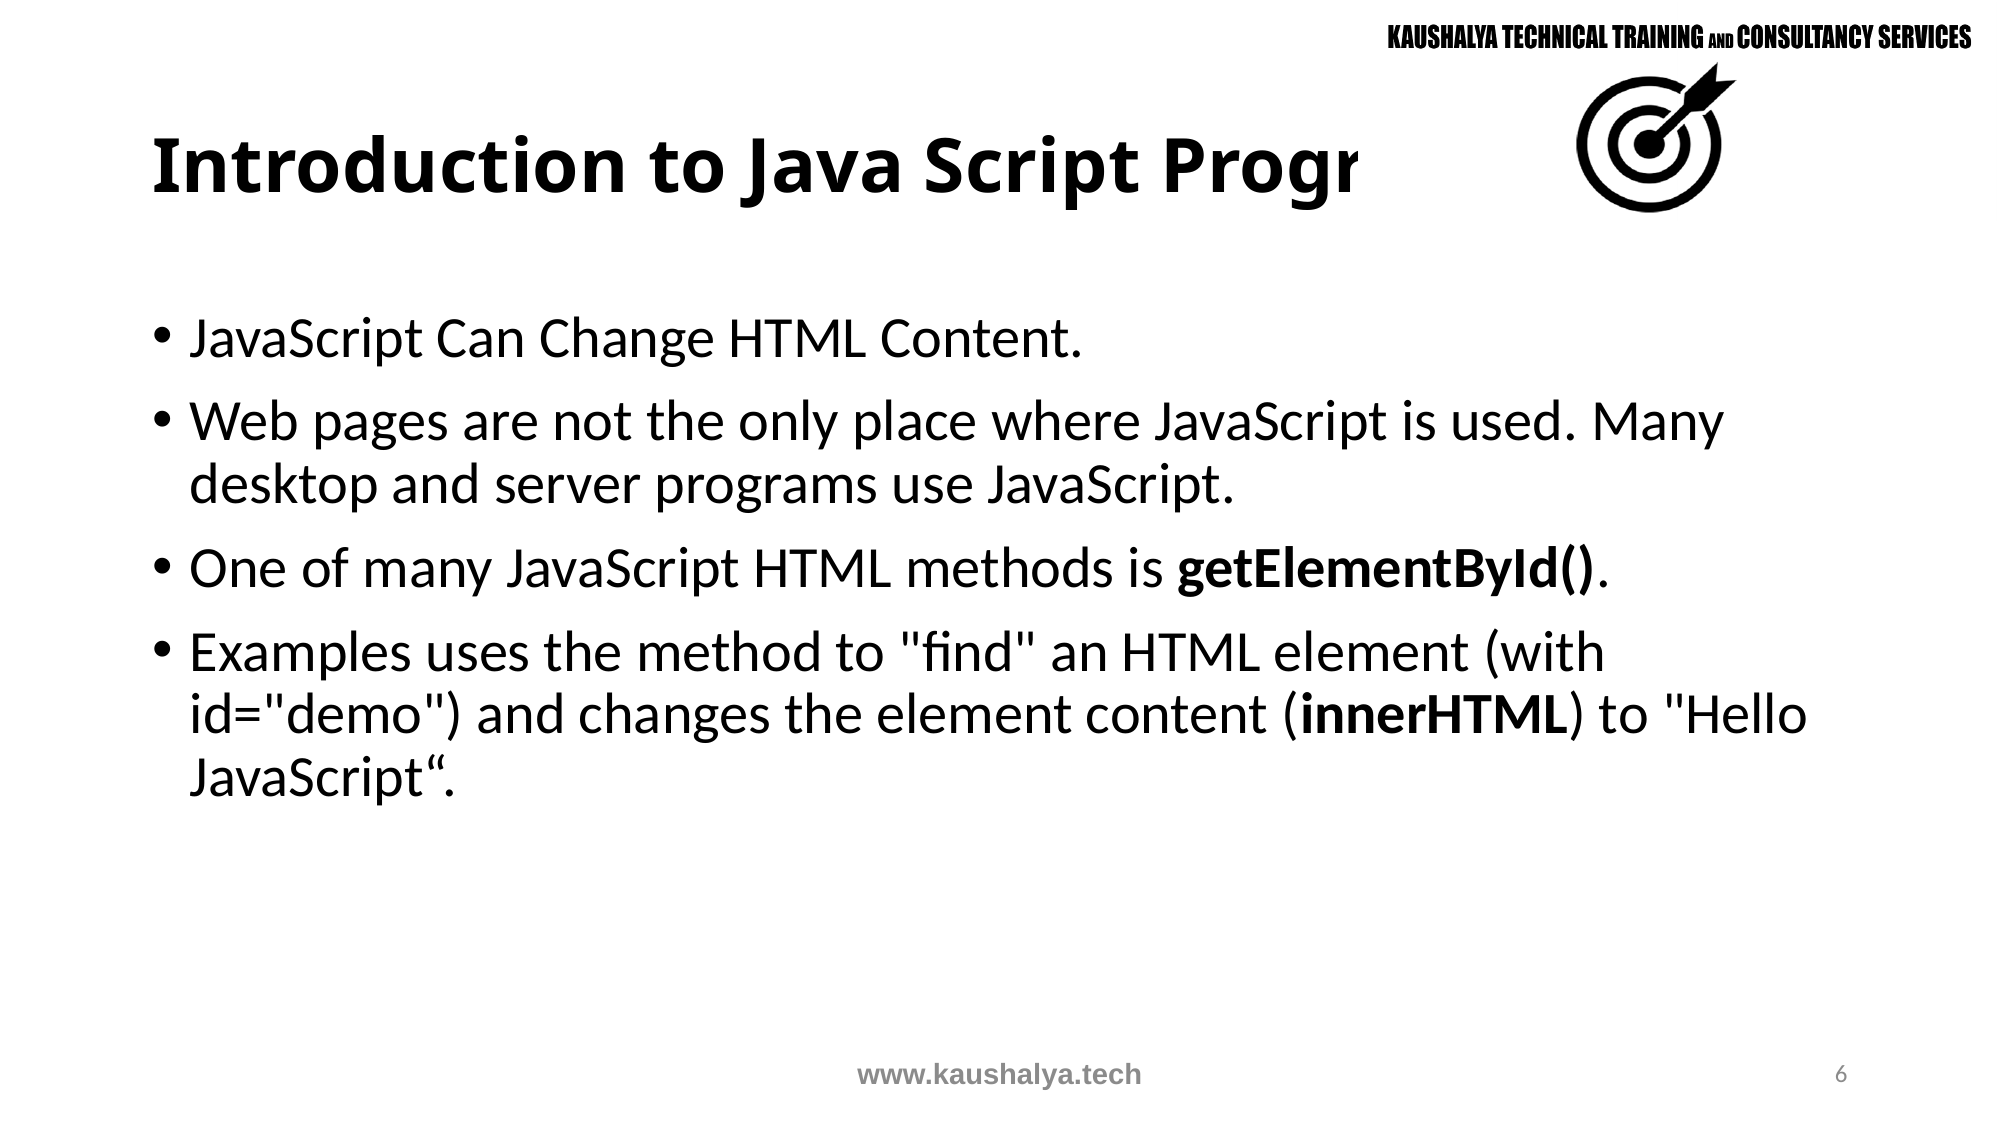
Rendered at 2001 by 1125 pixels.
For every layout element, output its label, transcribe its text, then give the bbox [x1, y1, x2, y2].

picture [1358, 2, 1997, 221]
slide_number 6 [1412, 1042, 1863, 1103]
list JavaScript Can Change HTML Content. Web pages are not the only place where JavaScript is used. Many desktop and server programs use JavaScript. One of many JavaScript HTML methods is getElementById(). Examples uses the method to "find" an HTML element (with id="demo") and changes the element content (innerHTML) to "Hello JavaScript“. [137, 299, 1863, 1047]
title Introduction to Java Script Programming [137, 59, 1863, 278]
footer www.kaushalya.tech [662, 1042, 1338, 1103]
